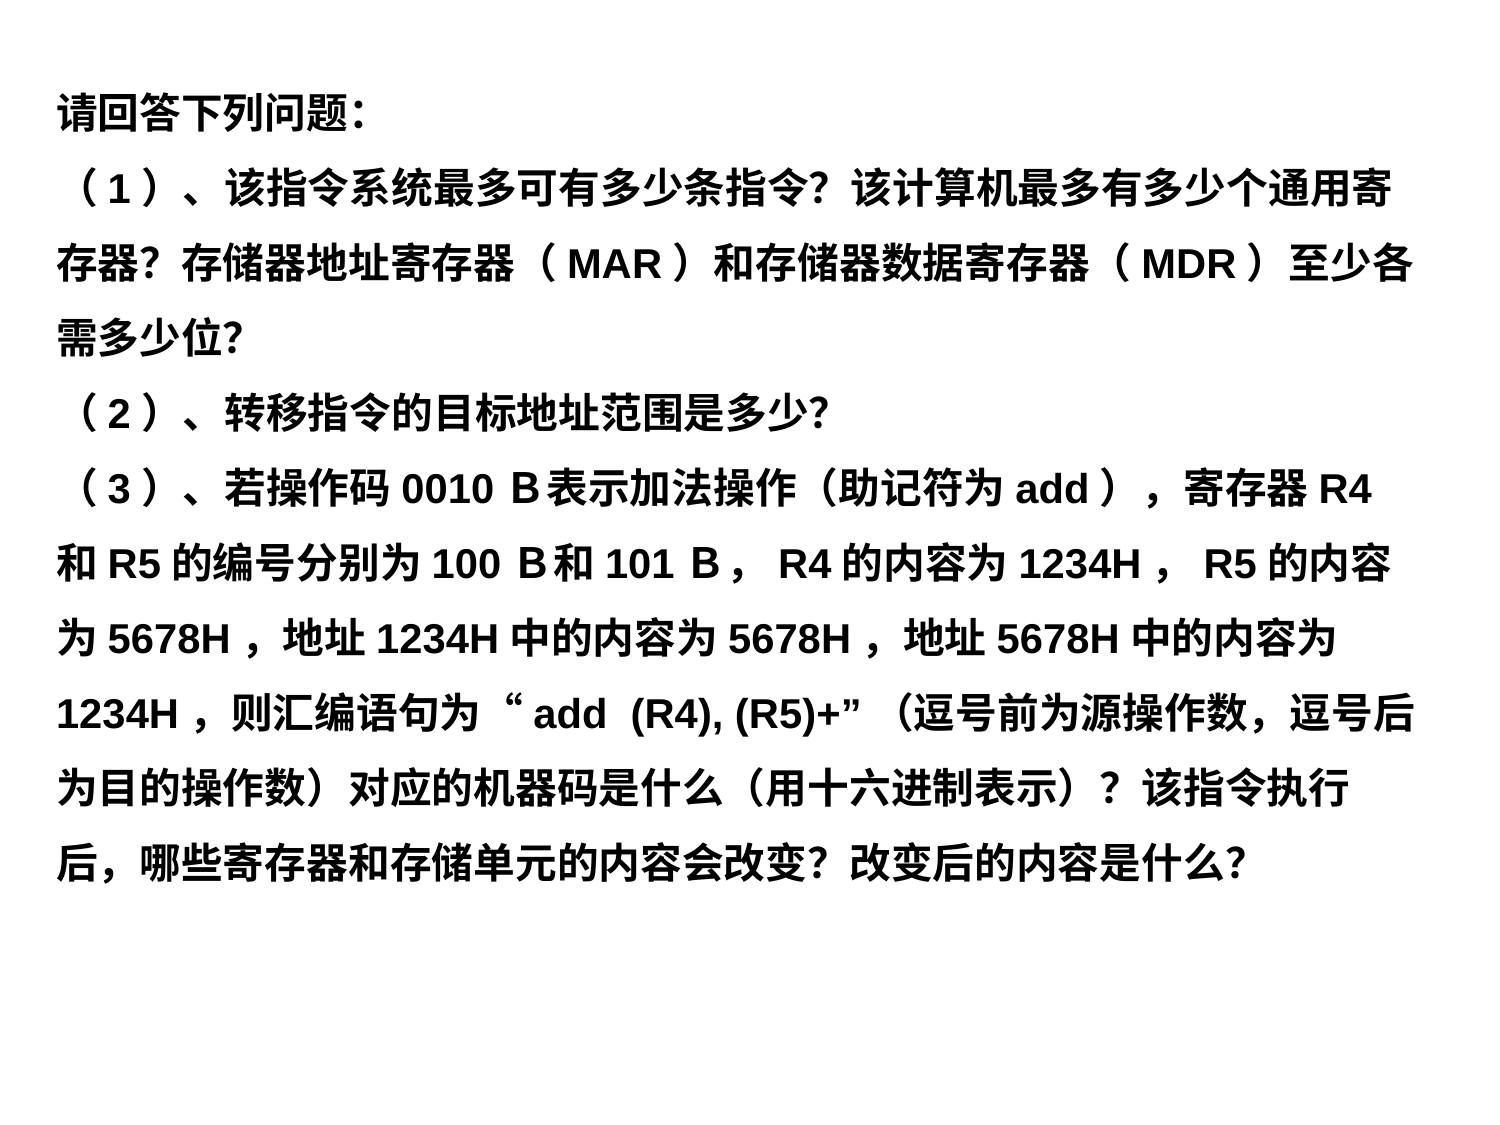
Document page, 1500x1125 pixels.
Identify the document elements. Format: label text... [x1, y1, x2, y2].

text_box 请回答下列问题： （1）、该指令系统最多可有多少条指令？该计算机最多有多少个通用寄存器？存储器地址寄存器（MAR）和存储器数据寄存器（MDR）至少各需多少位？ （2）、转移指令的目标地址范围是多少？ （3）、若操作码0010Ｂ表示加法操作（助记符为add），寄存器R4和R5的编号分别为100Ｂ和101Ｂ，R4的内容为1234H，R5的内容为5678H，地址1234H中的内容为5678H，地址5678H中的内容为1234H，则汇编语句为“add (R4), (R5)+”（逗号前为源操作数，逗号后为目的操作数）对应的机器码是什么（用十六进制表示）？该指令执行后，哪些寄存器和存储单元的内容会改变？改变后的内容是什么？ [41, 54, 1436, 895]
